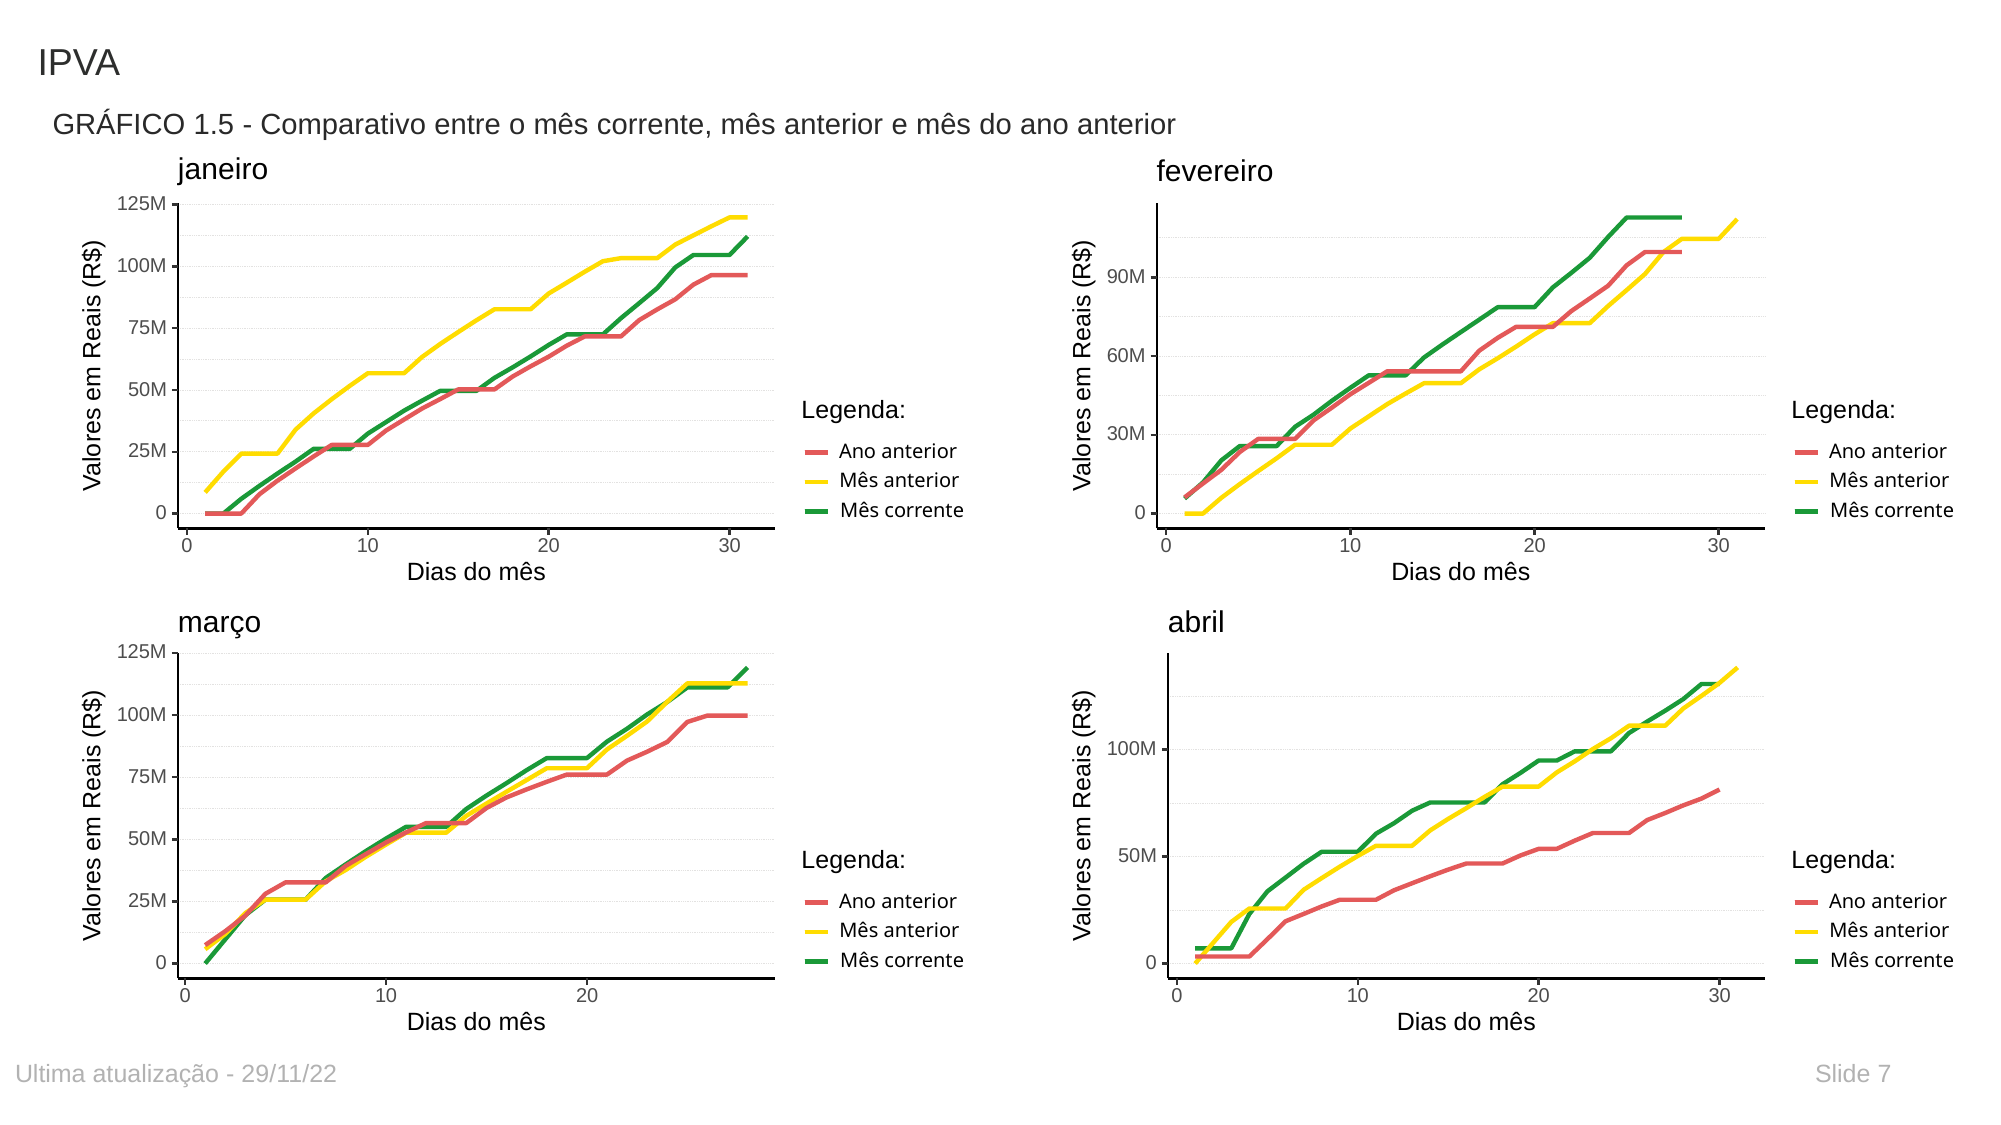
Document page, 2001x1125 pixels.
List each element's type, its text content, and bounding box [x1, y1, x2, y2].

list GRÁFICO 1.5 - Comparativo entre o mês corrente, mês anterior e mês do ano anterior [37, 97, 1238, 143]
list Ultima atualização - 29/11/22 [0, 1050, 975, 1095]
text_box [1064, 599, 1965, 1050]
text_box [1064, 149, 1965, 599]
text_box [74, 149, 975, 599]
list IPVA [22, 29, 1223, 119]
list Slide 7 [1800, 1051, 1935, 1095]
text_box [74, 599, 975, 1050]
